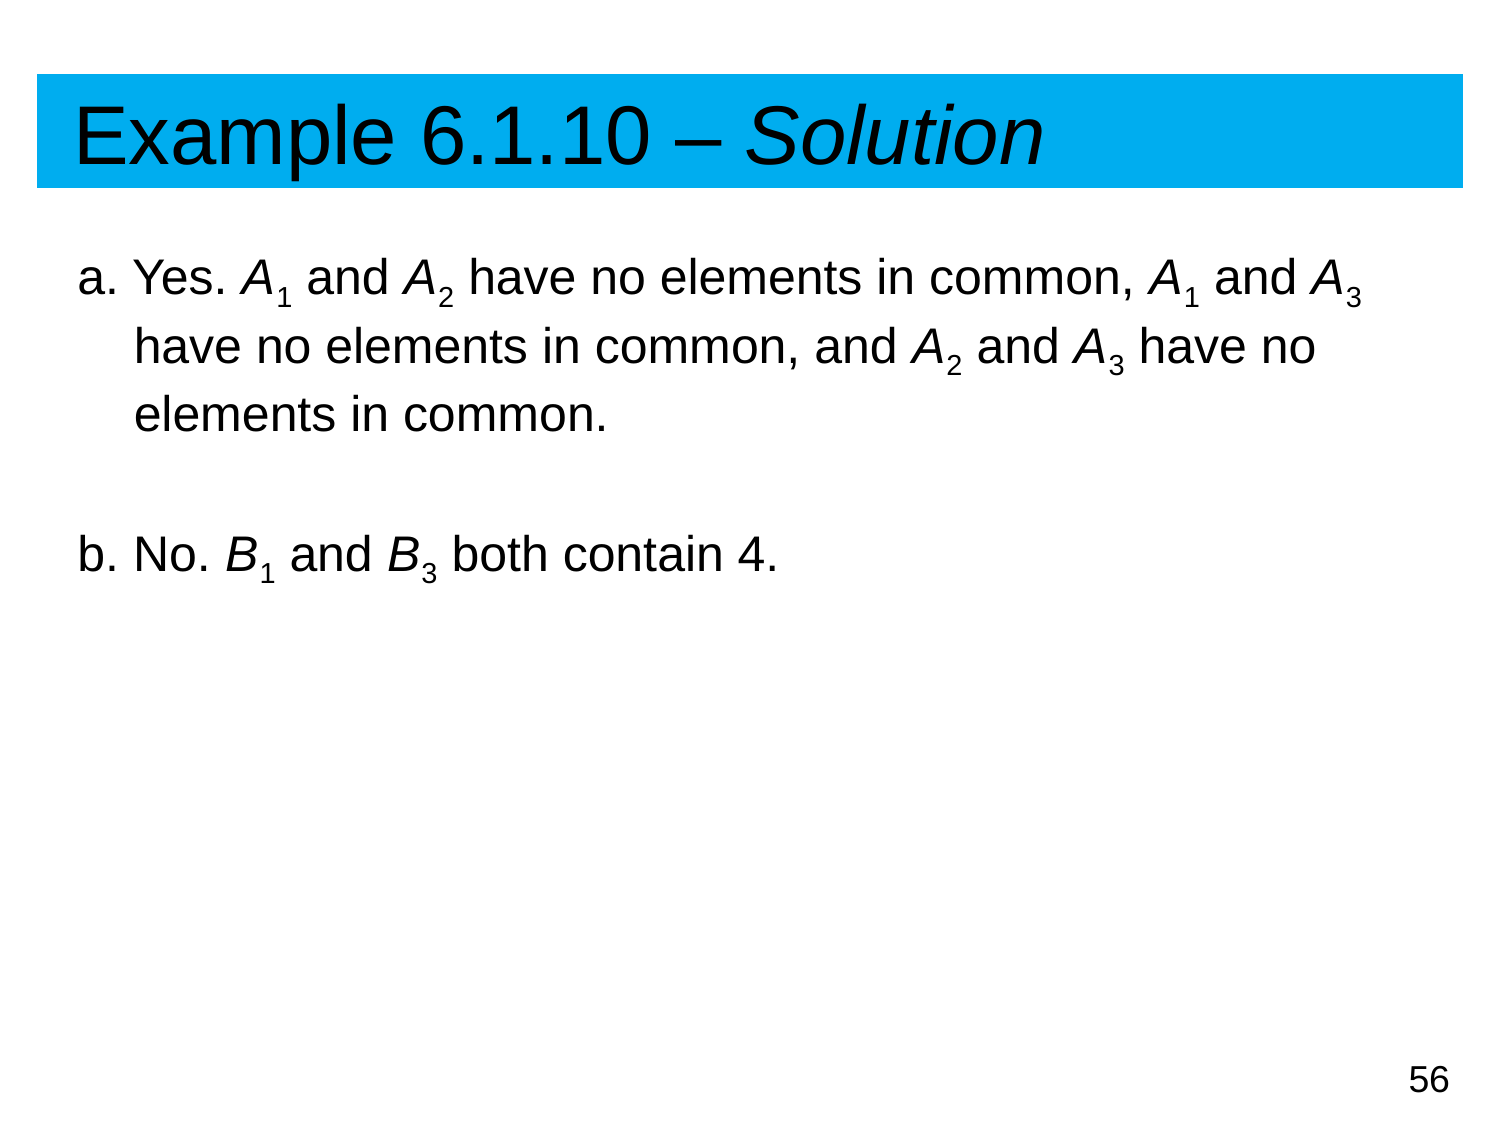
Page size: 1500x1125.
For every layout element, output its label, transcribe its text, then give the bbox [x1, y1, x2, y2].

title Example 6.1.10 – Solution [58, 37, 1408, 225]
list a. Yes. A 1 and A 2 have no elements in common, A 1 and A 3 have no elements in common, and A 2 and A 3 have no elements in common. b. No. B 1 and B 3 both contain 4. [62, 237, 1463, 663]
